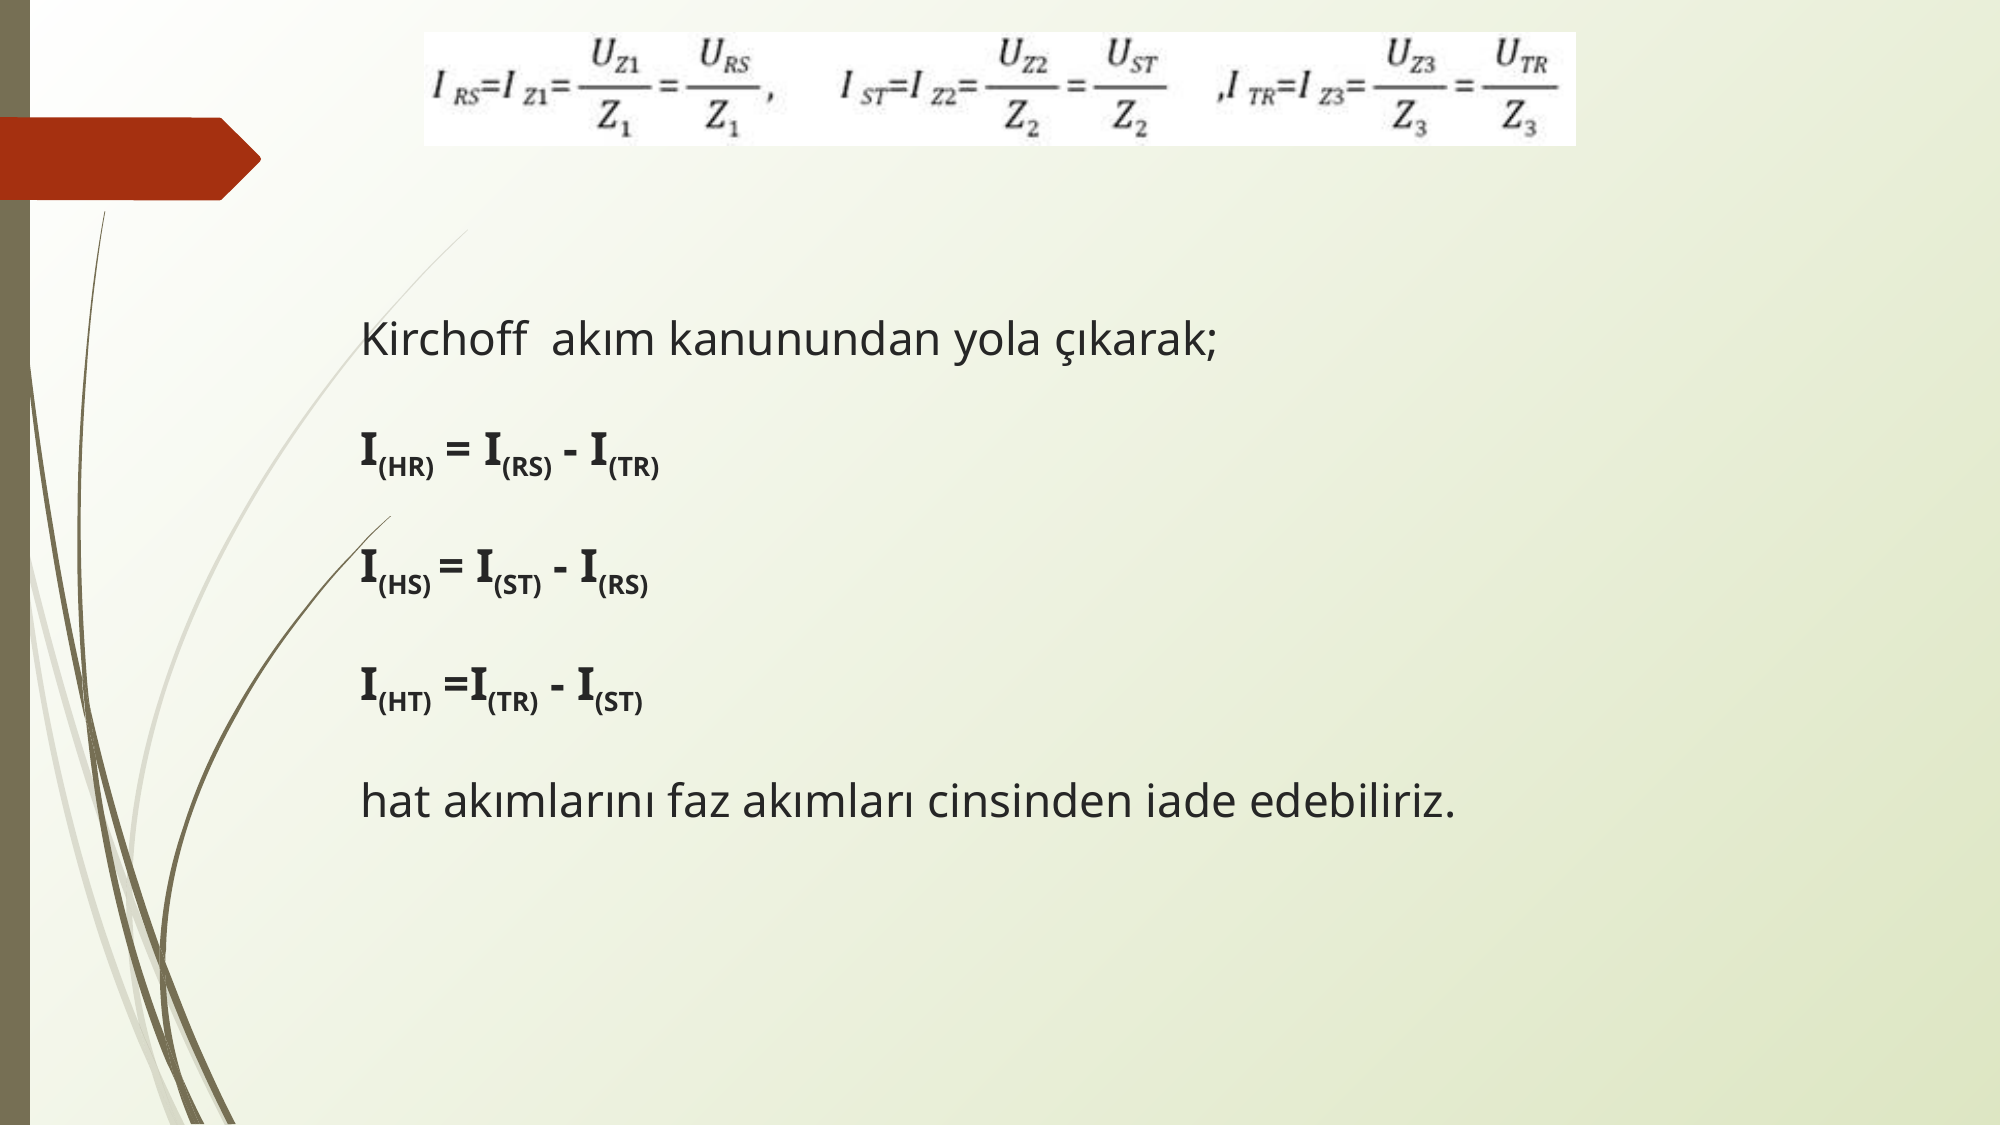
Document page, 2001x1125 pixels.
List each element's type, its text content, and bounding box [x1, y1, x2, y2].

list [424, 32, 1576, 147]
title Kirchoff akım kanunundan yola çıkarak; I(HR) = I(RS) - I(TR) I(HS) = I(ST) - I(RS) I(HT) =I(TR) - I(ST) hat akımlarını faz akımları cinsinden iade edebiliriz. [345, 246, 1808, 902]
